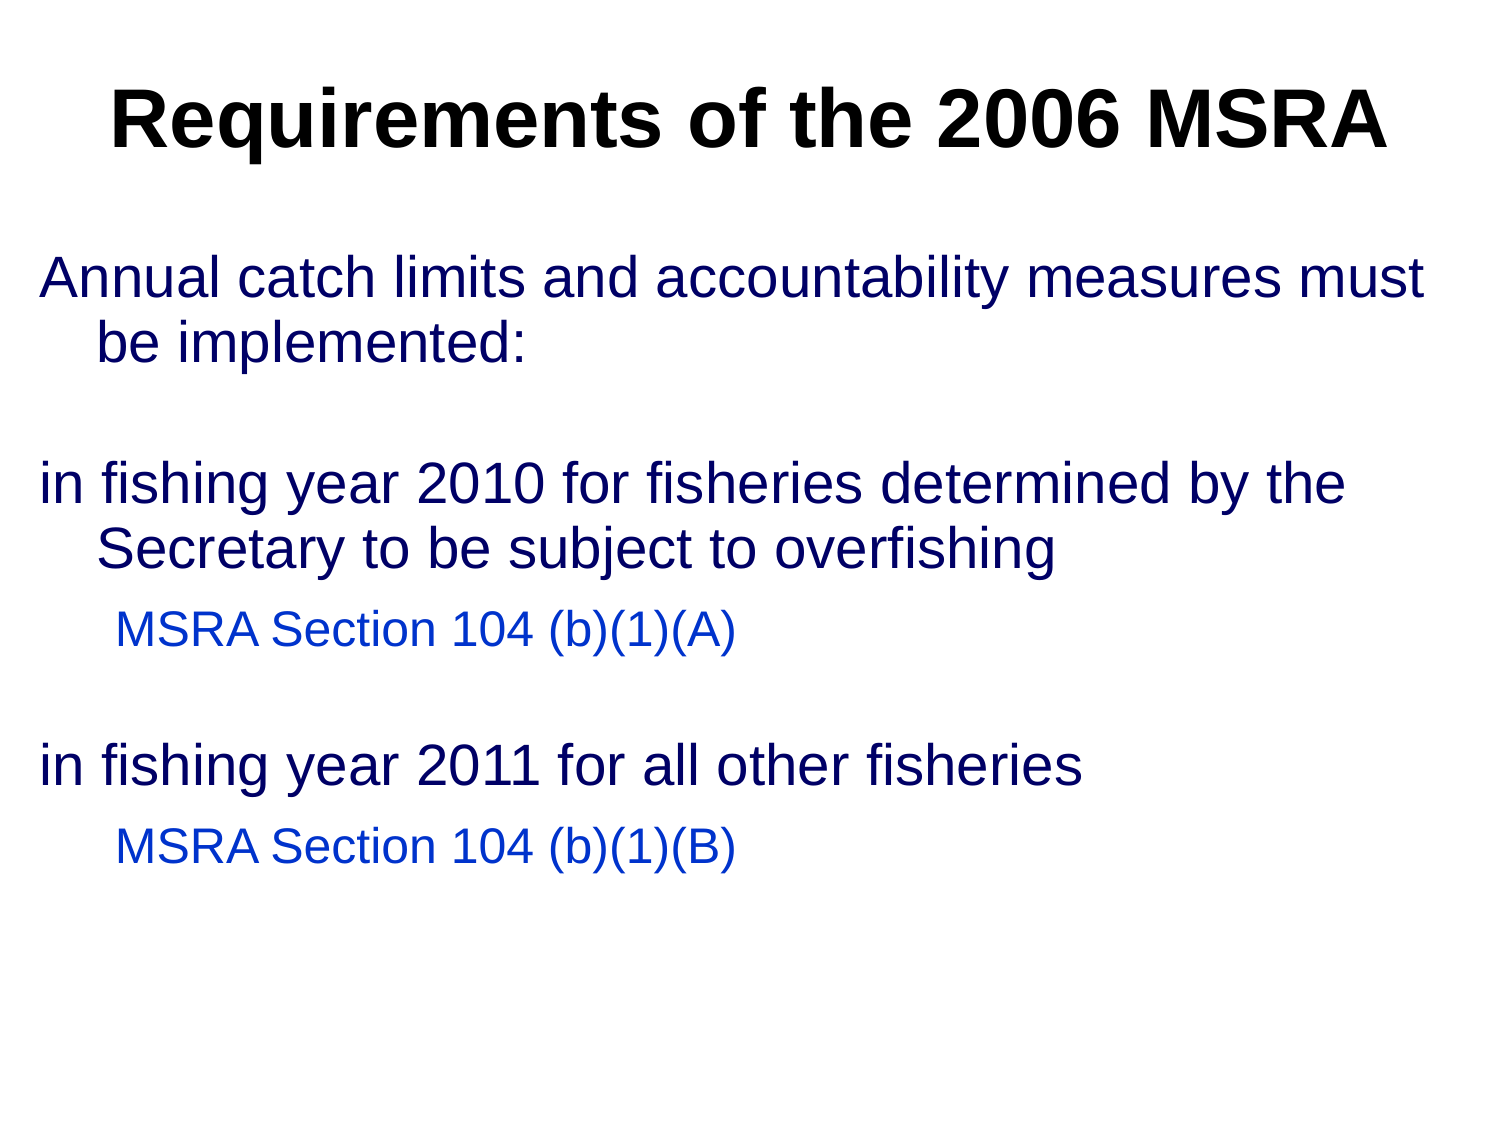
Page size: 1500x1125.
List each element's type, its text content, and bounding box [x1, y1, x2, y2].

text_box Requirements of the 2006 MSRA [0, 24, 1500, 213]
text_box Annual catch limits and accountability measures must be implemented: in fishing year 2010 for fisheries determined by the Secretary to be subject to overfishing MSRA Section 104 (b)(1)(A) in fishing year 2011 for all other fisheries MSRA Section 104 (b)(1)(B) [24, 237, 1475, 980]
